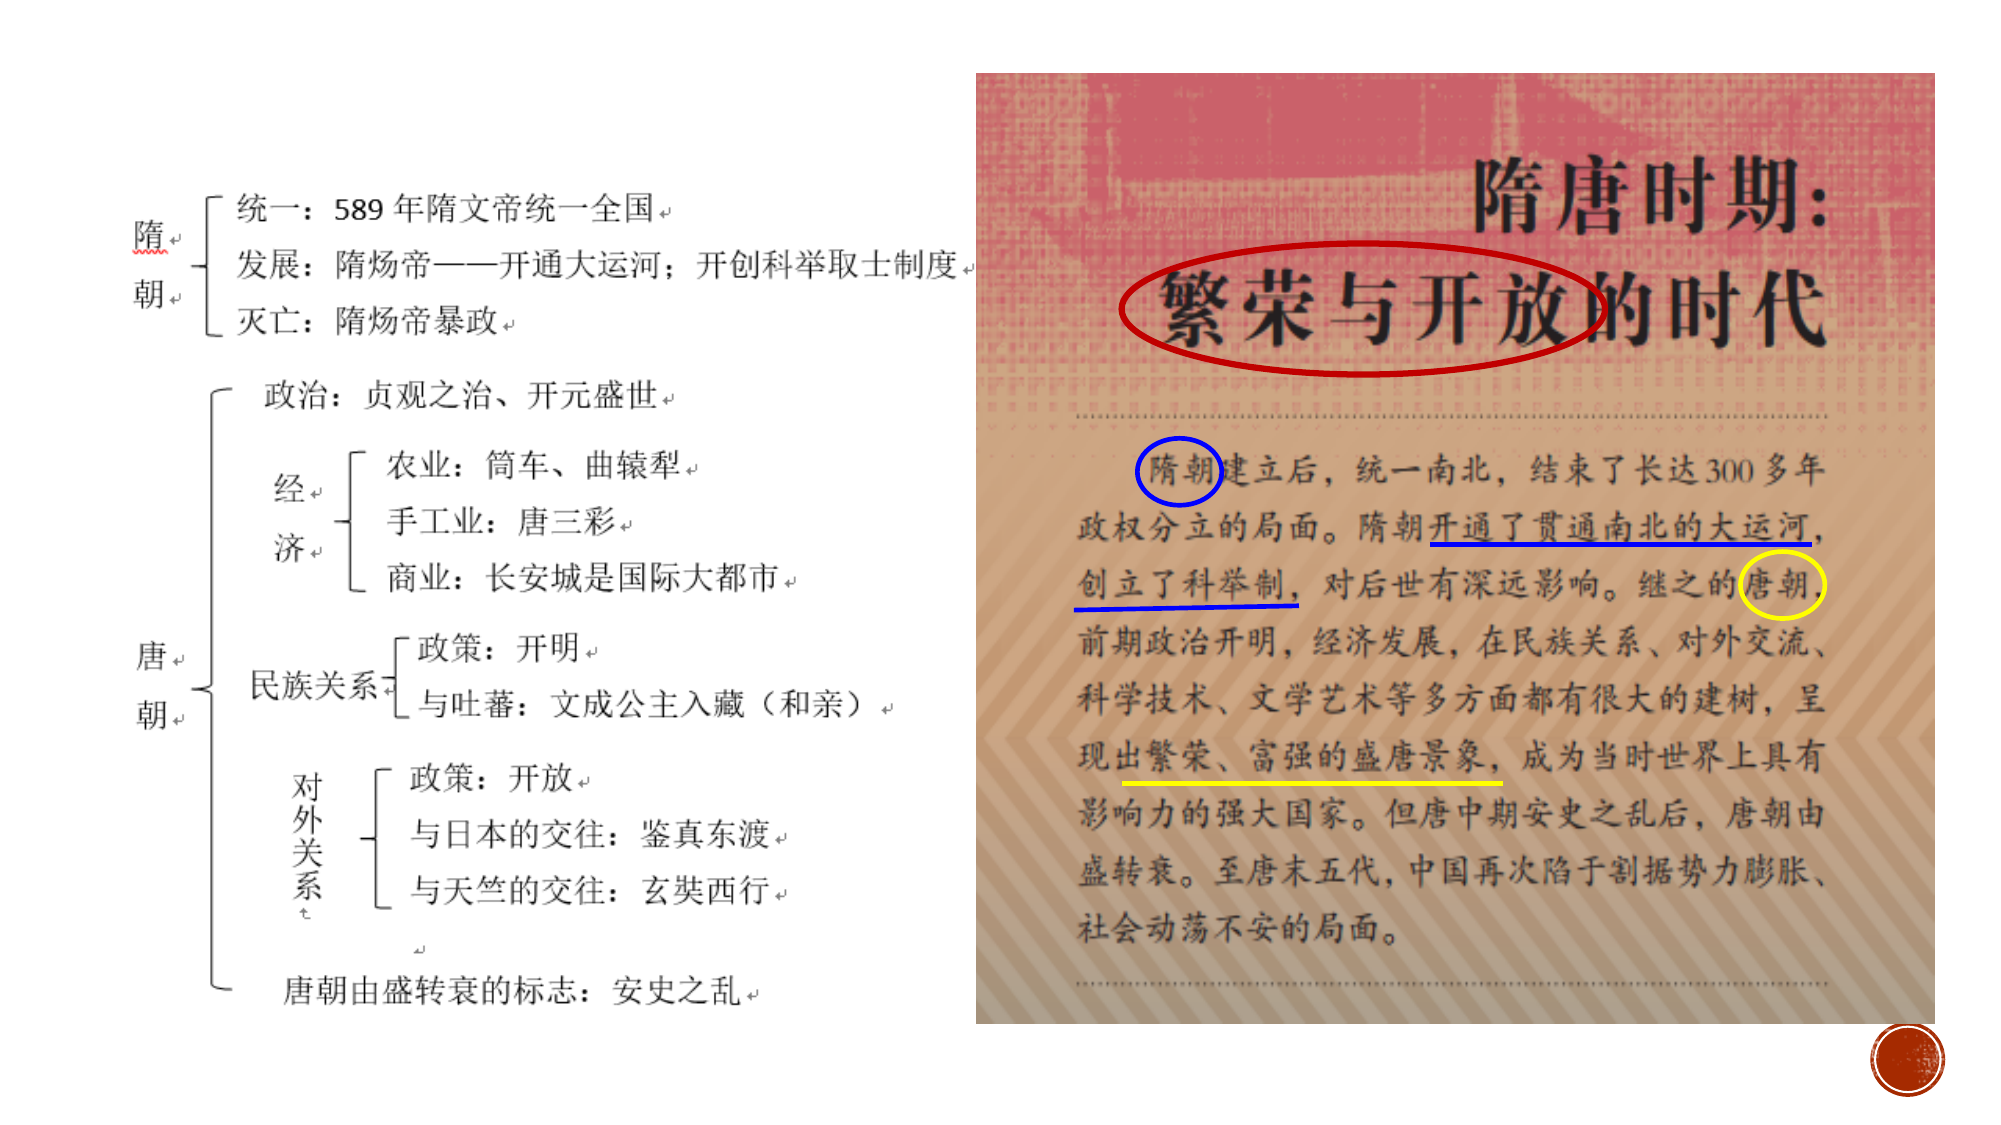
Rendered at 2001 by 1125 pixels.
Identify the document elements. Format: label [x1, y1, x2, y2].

picture [109, 73, 1935, 1024]
